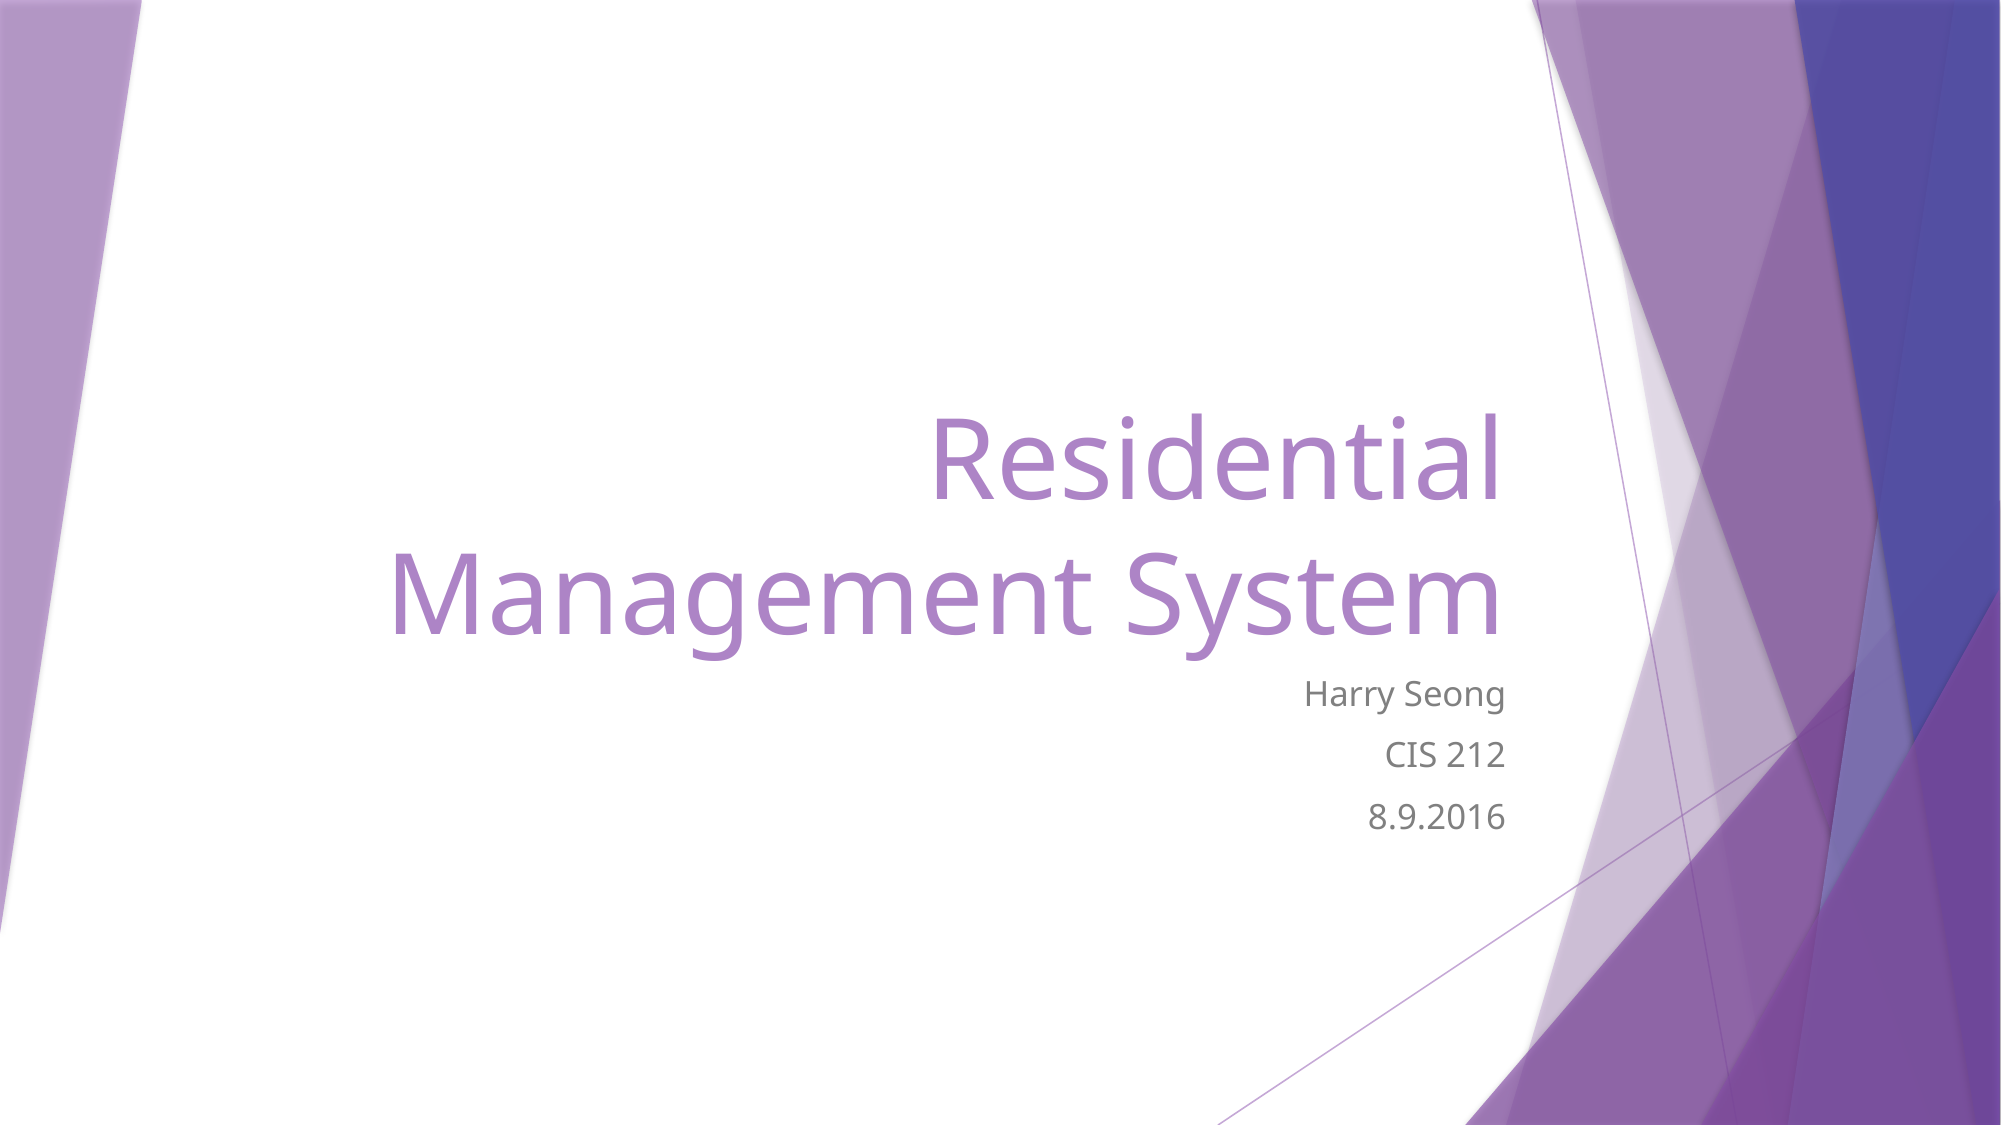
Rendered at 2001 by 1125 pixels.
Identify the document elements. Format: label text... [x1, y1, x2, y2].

title Residential Management System [247, 394, 1522, 664]
subtitle Harry Seong CIS 212 8.9.2016 [247, 664, 1522, 845]
